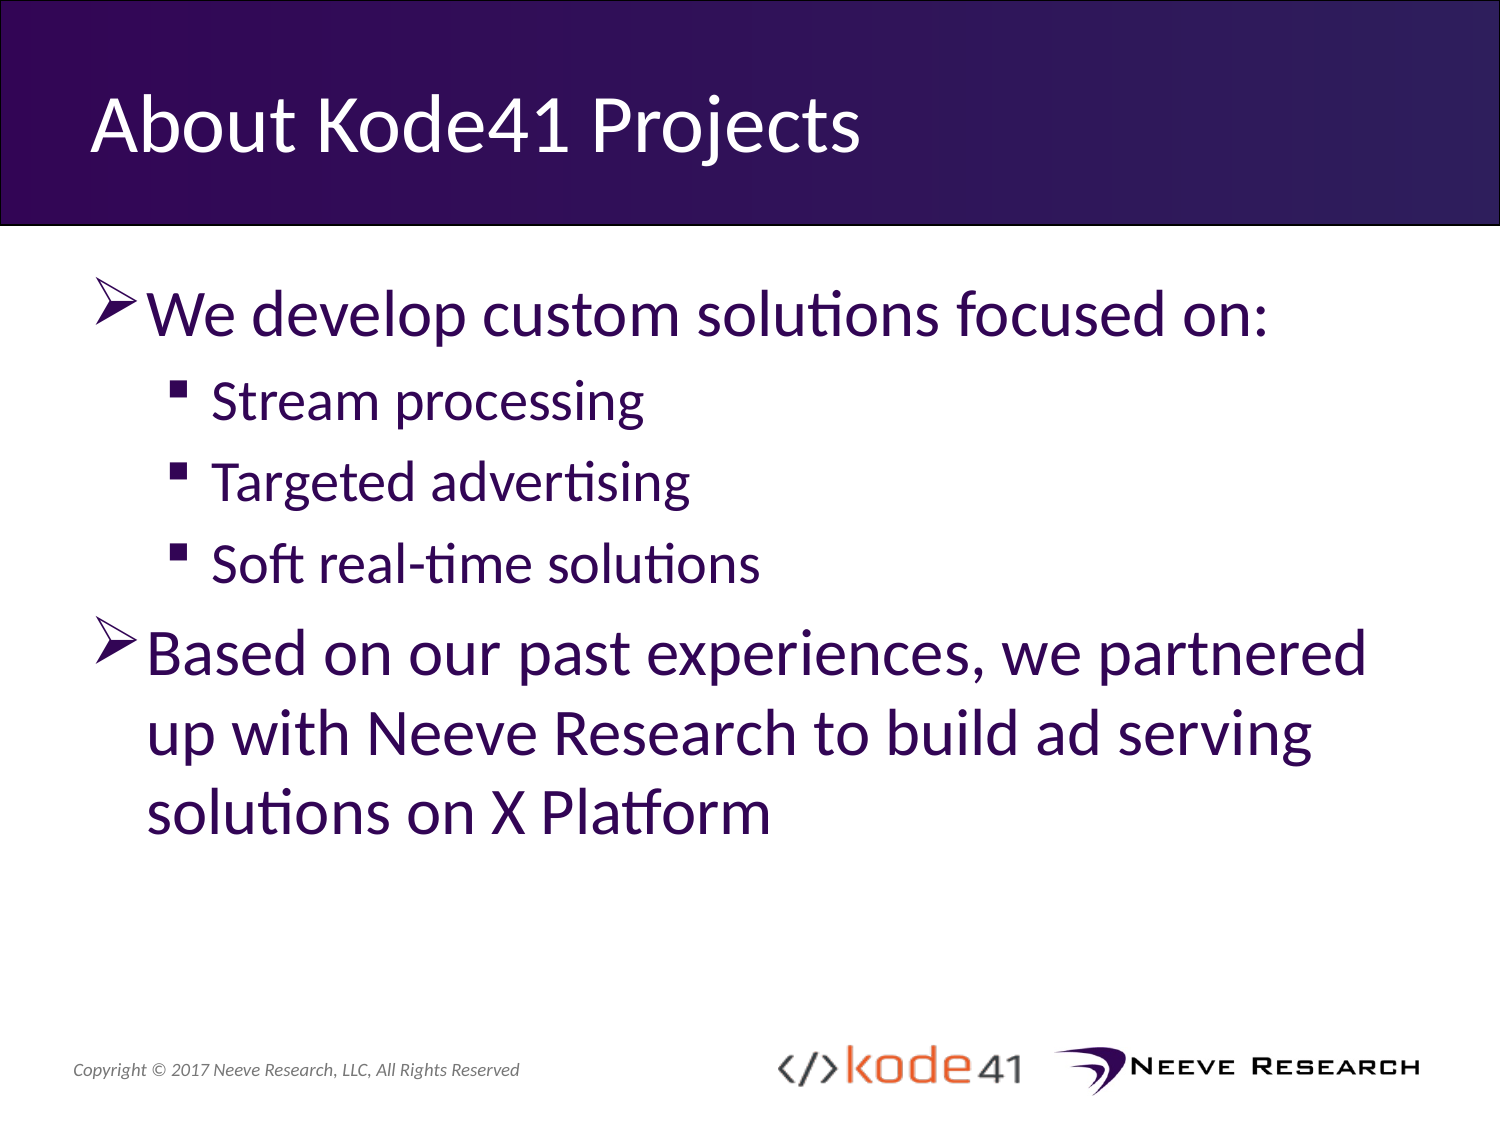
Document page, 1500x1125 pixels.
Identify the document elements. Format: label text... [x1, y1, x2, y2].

list We develop custom solutions focused on: Stream processing Targeted advertising Soft real-time solutions Based on our past experiences, we partnered up with Neeve Research to build ad serving solutions on X Platform [74, 262, 1426, 1006]
title About Kode41 Projects [74, 24, 1426, 213]
picture [778, 1012, 1419, 1125]
